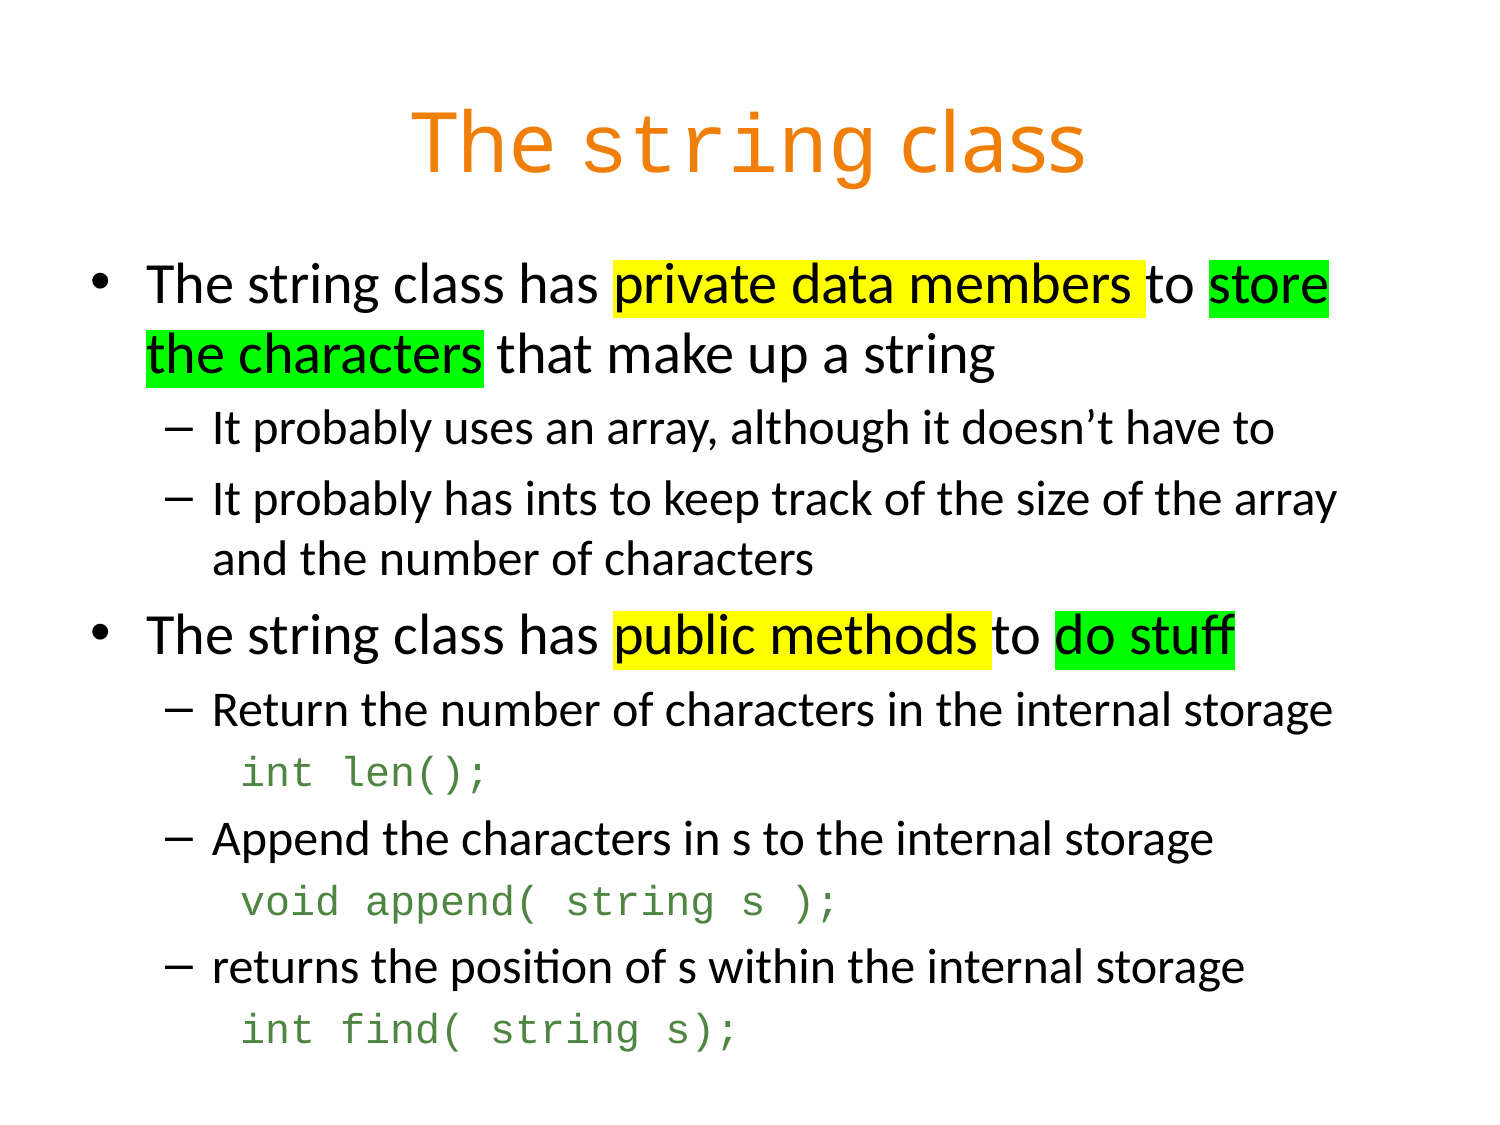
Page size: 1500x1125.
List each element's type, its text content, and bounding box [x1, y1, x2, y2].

list The string class has private data members to store the characters that make up a string It probably uses an array, although it doesn’t have to It probably has ints to keep track of the size of the array and the number of characters The string class has public methods to do stuff Return the number of characters in the internal storage int len(); Append the characters in s to the internal storage void append( string s ); returns the position of s within the internal storage int find( string s); [74, 237, 1426, 1088]
title The string class [74, 44, 1426, 233]
